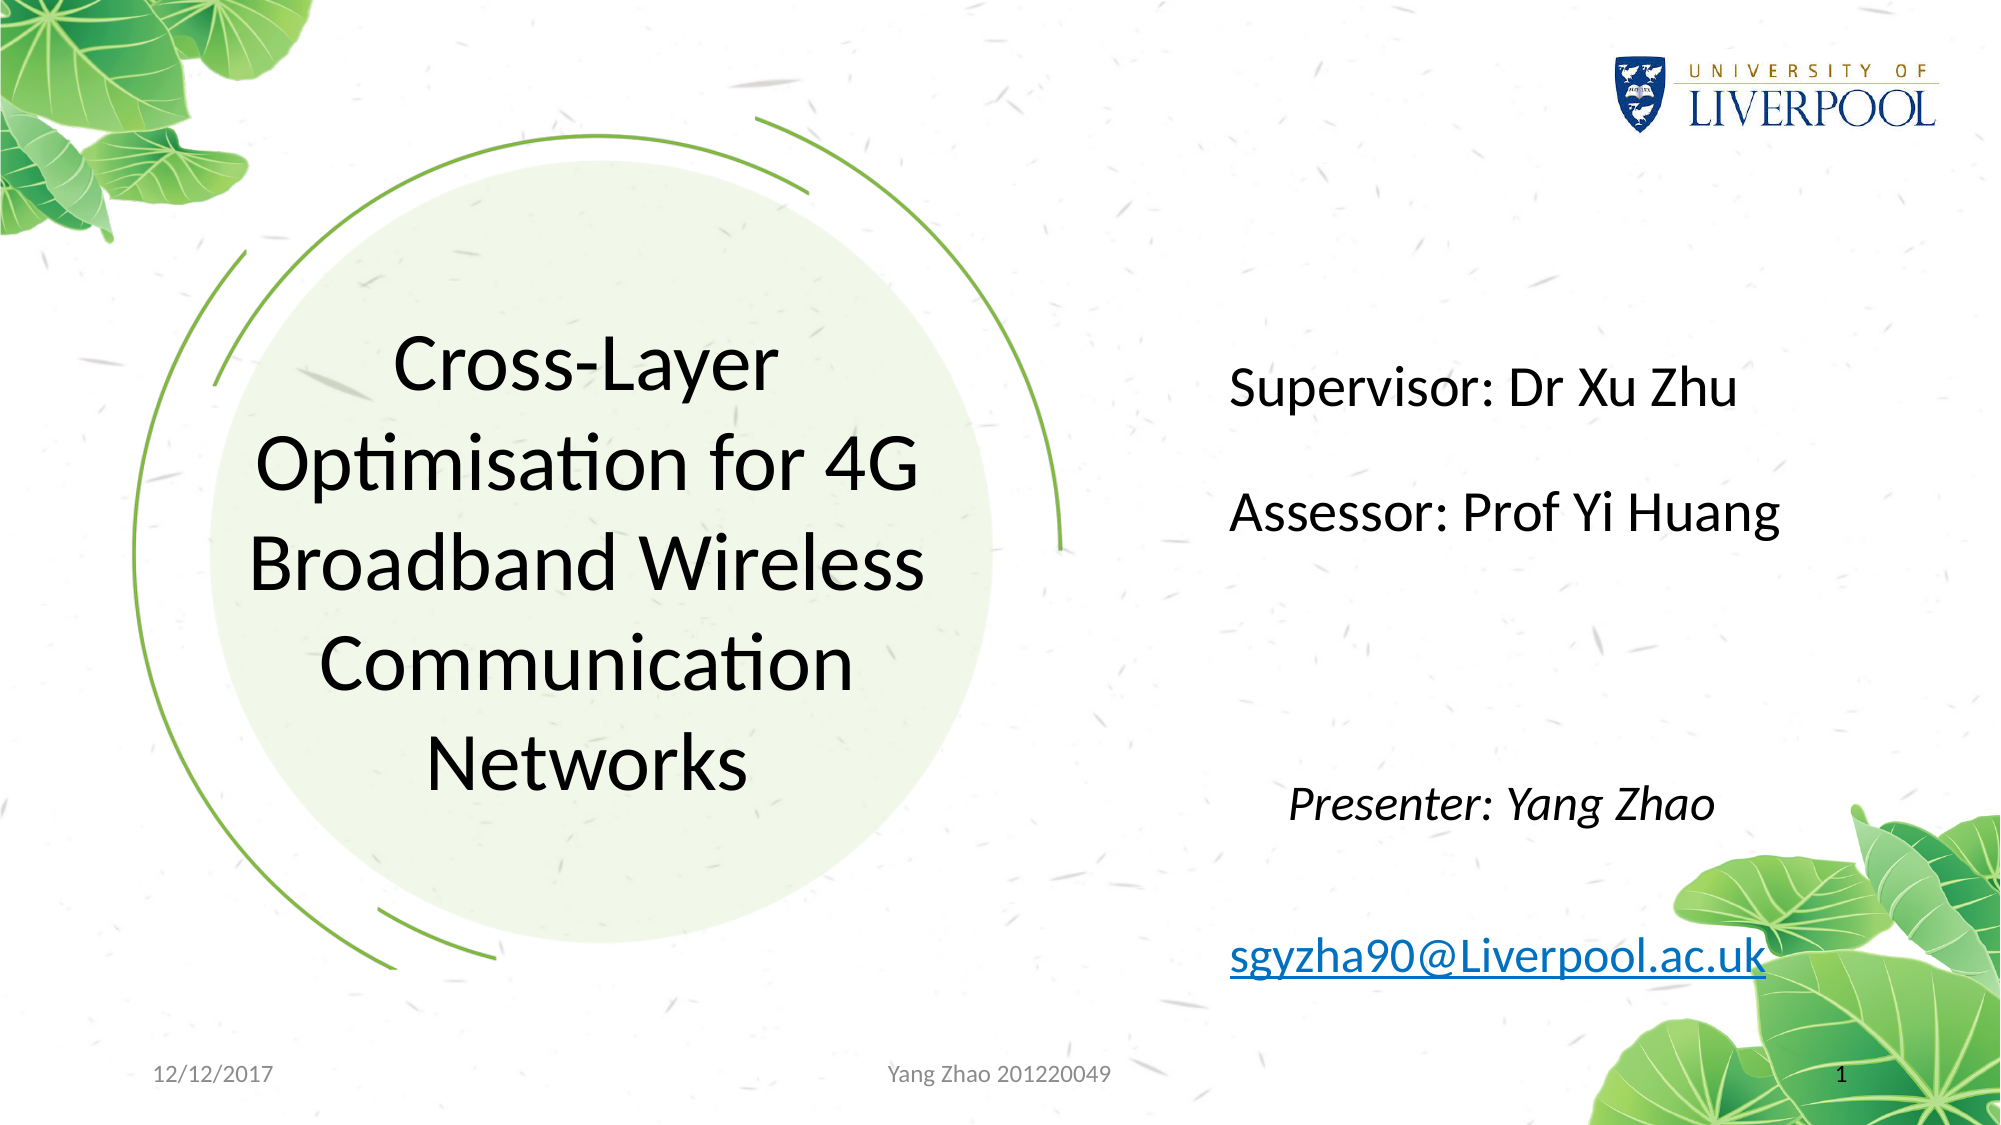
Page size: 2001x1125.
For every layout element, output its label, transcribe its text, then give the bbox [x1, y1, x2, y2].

picture [0, 0, 2000, 1125]
text_box Supervisor: Dr Xu Zhu [1563, 340, 1816, 426]
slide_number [137, 1073, 437, 1103]
text_box Assessor: Prof Yi Huang [1563, 465, 1816, 551]
